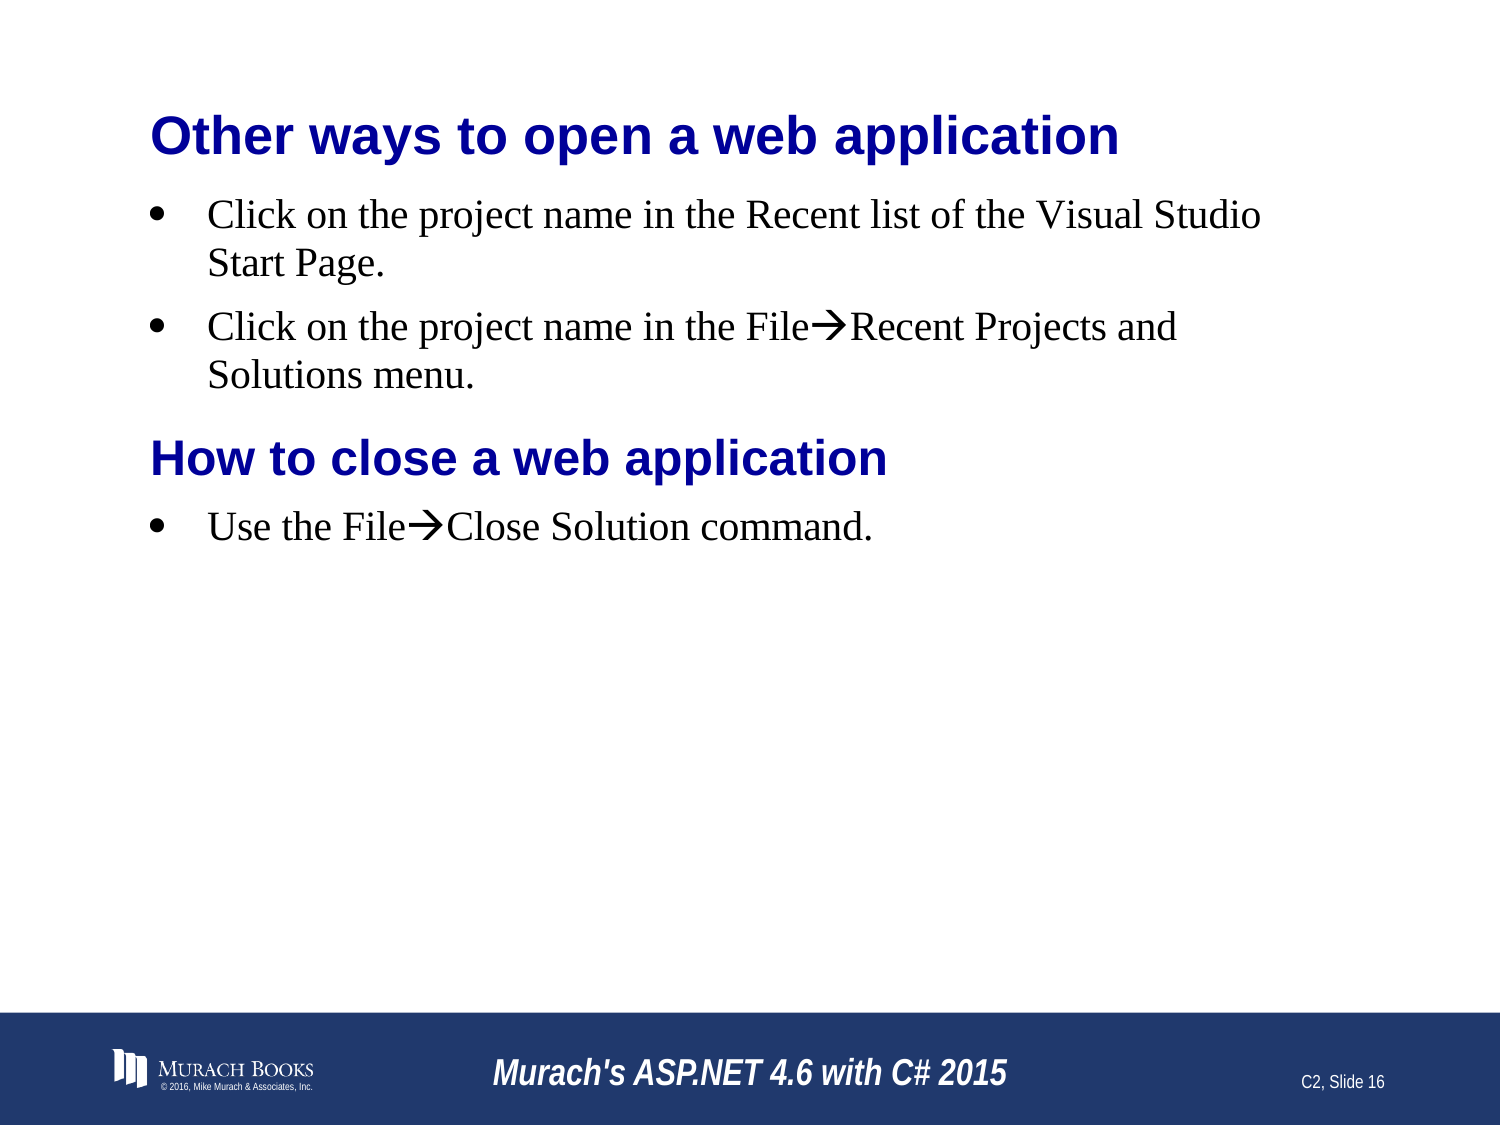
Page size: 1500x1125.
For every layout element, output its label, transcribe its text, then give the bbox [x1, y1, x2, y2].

slide_number Murach's ASP.NET 4.6 with C# 2015 [463, 1025, 1050, 1100]
slide_number C2, Slide 16 [1087, 1025, 1400, 1100]
footer © 2016, Mike Murach & Associates, Inc. [12, 1025, 463, 1100]
title Other ways to open a web application [150, 99, 1350, 166]
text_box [149, 187, 1348, 563]
